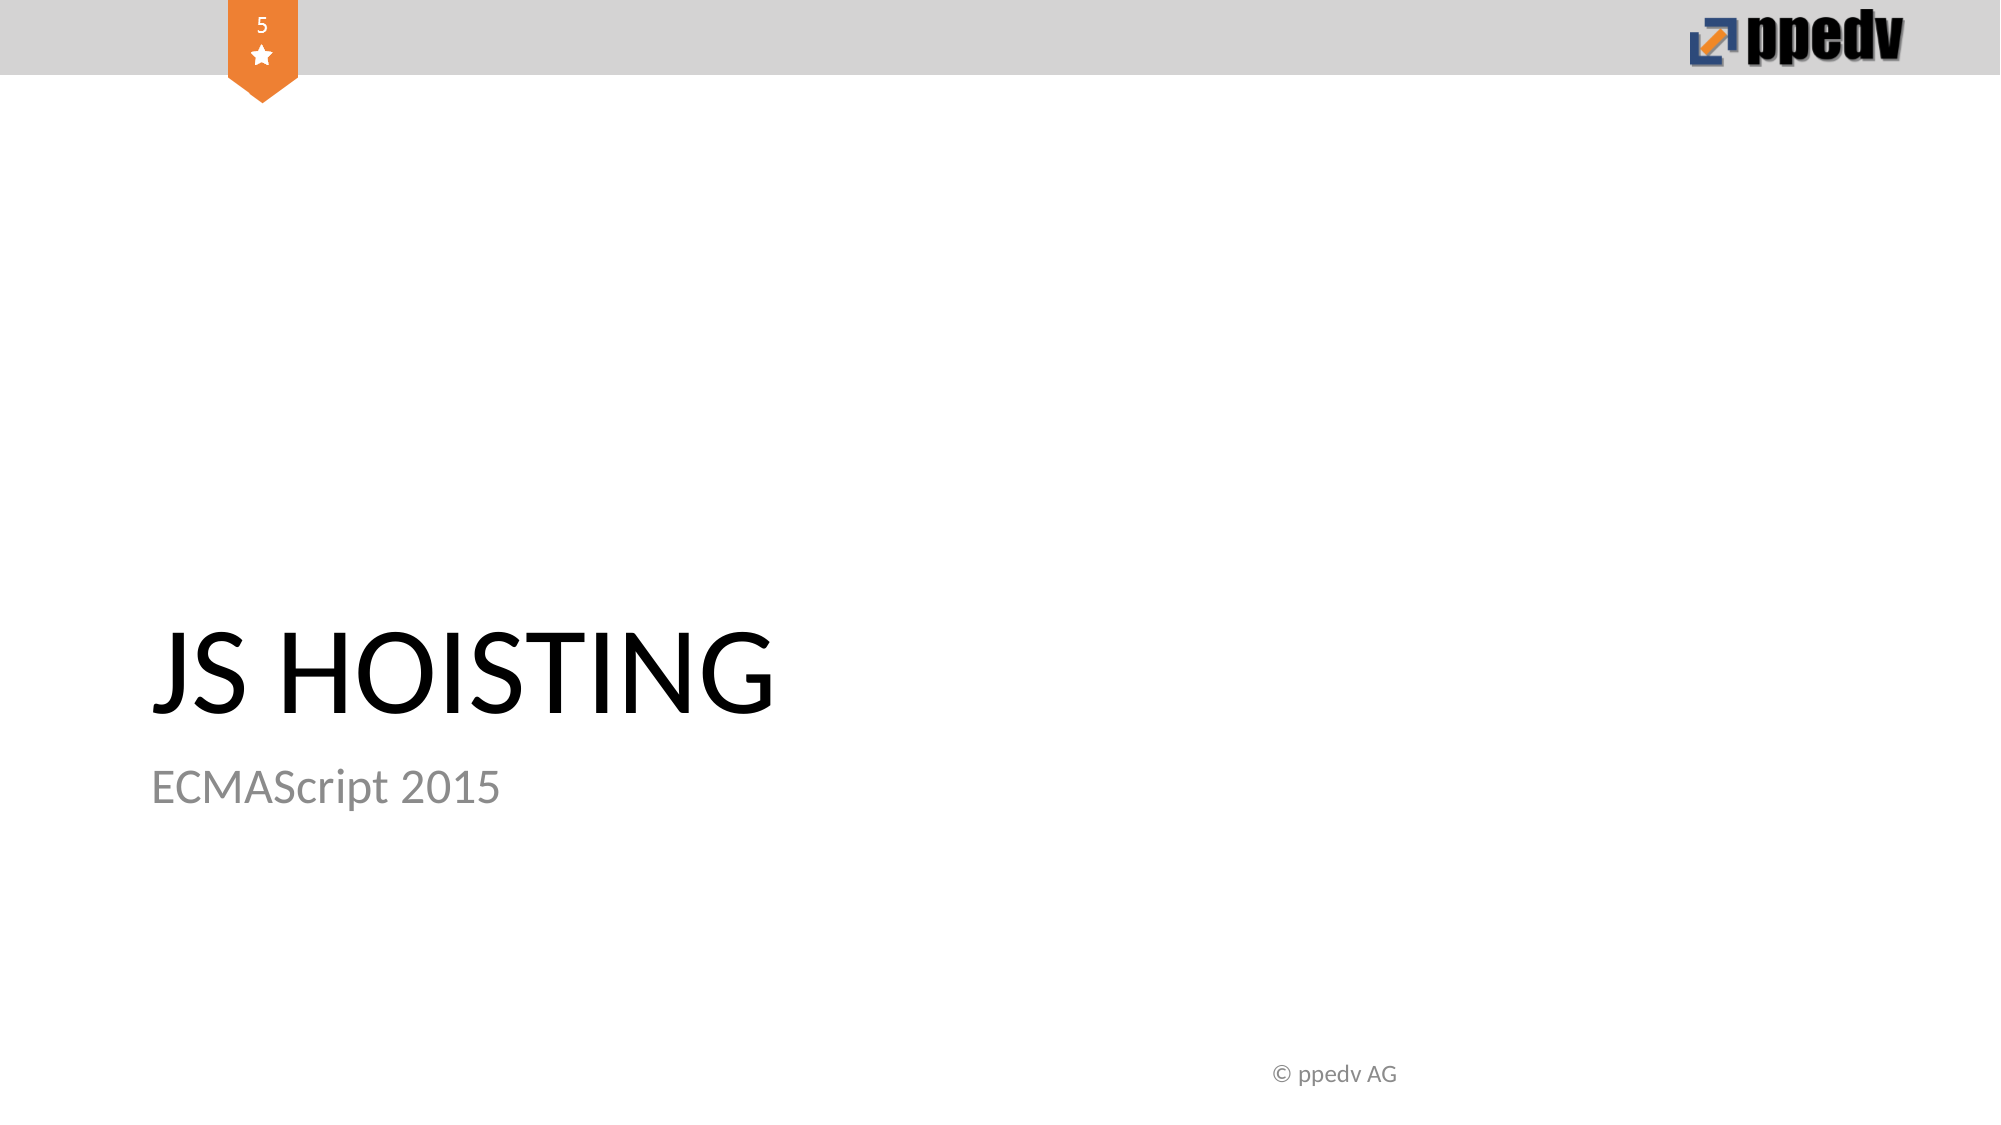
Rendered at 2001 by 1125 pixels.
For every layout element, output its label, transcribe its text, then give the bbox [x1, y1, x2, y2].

footer © ppedv AG [137, 1042, 1413, 1103]
list ECMAScript 2015 [136, 752, 1862, 999]
title JS HOISTING [136, 280, 1862, 749]
picture [0, 0, 2000, 104]
